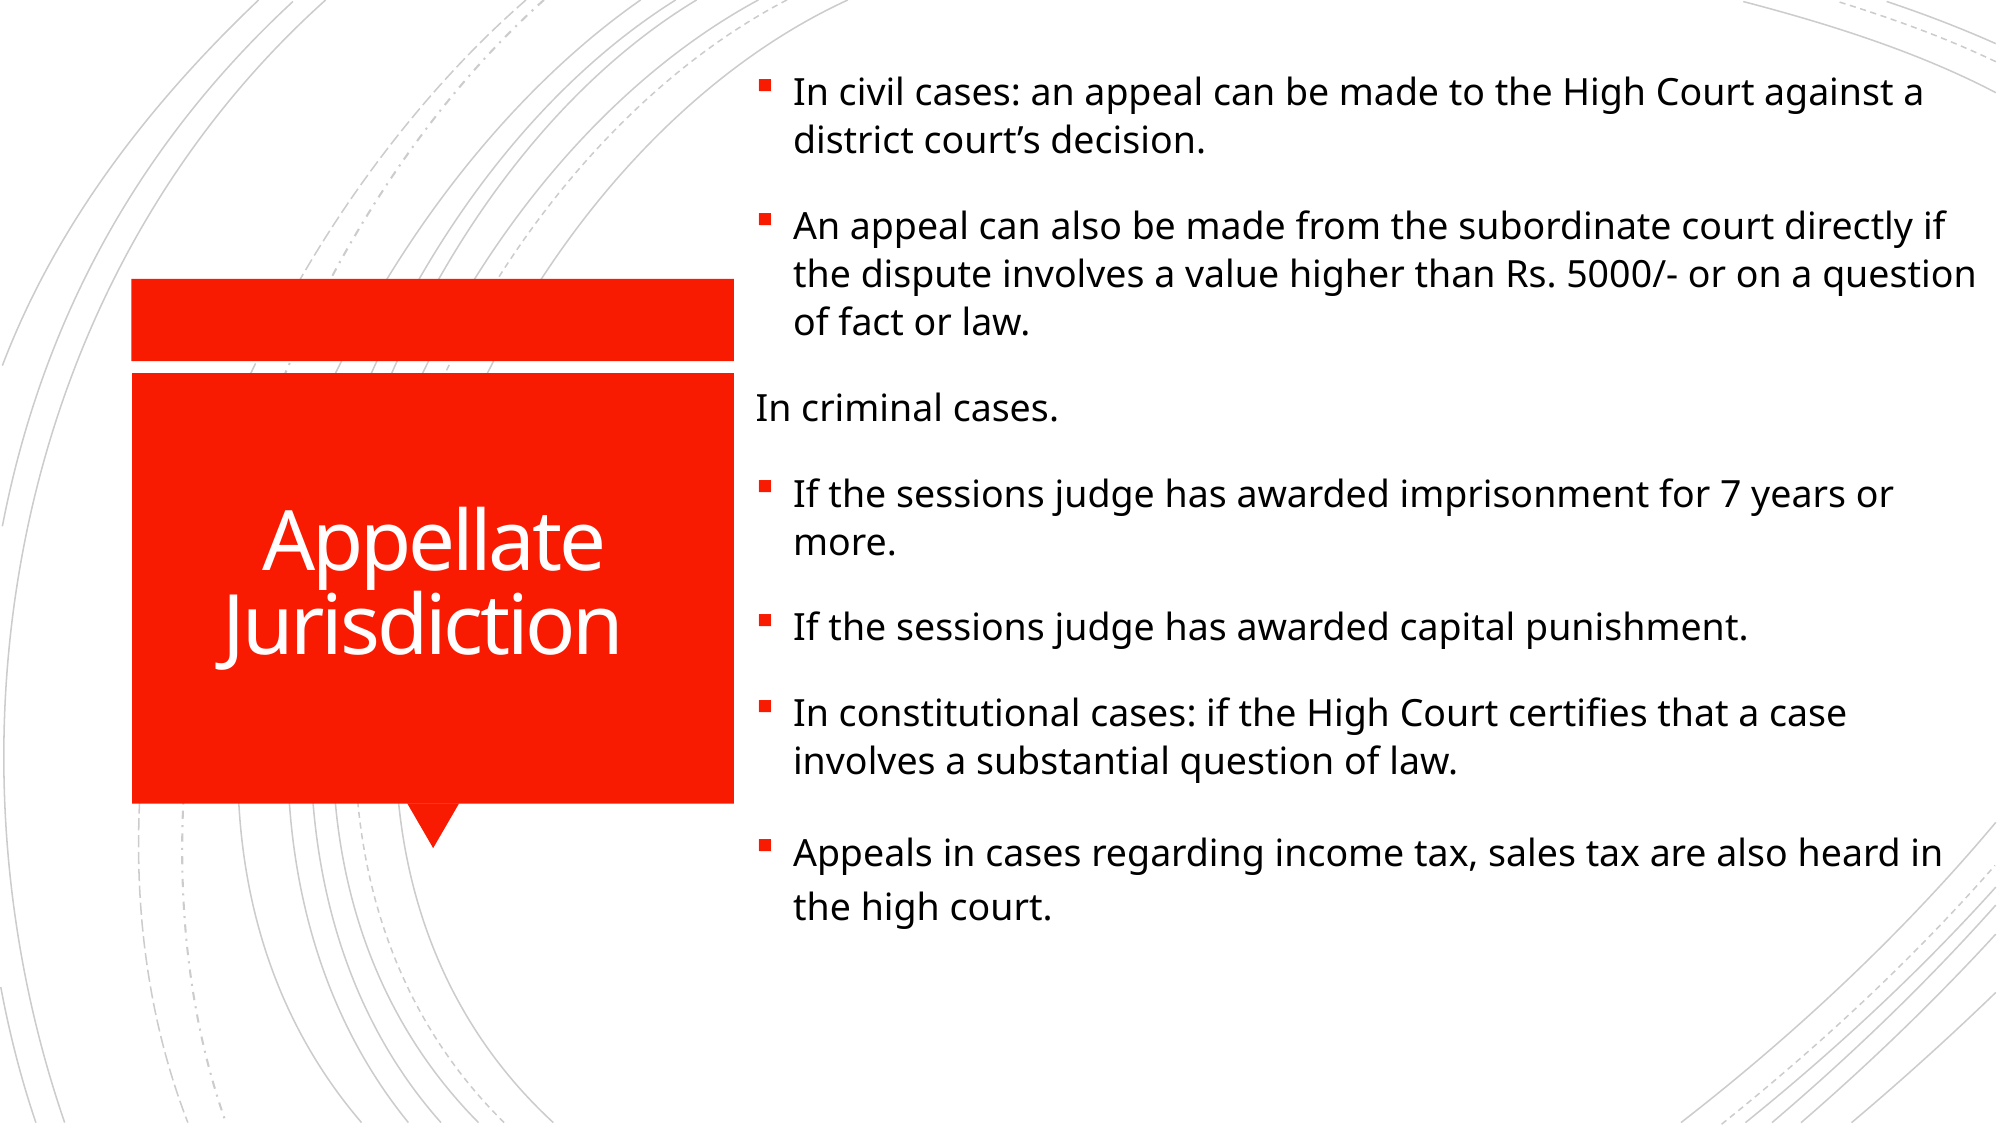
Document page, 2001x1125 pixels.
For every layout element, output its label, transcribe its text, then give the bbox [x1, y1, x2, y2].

title Appellate Jurisdiction [145, 385, 720, 789]
list In civil cases: an appeal can be made to the High Court against a district court’s decision. An appeal can also be made from the subordinate court directly if the dispute involves a value higher than Rs. 5000/- or on a question of fact or law. In criminal cases. If the sessions judge has awarded imprisonment for 7 years or more. If the sessions judge has awarded capital punishment. In constitutional cases: if the High Court certifies that a case involves a substantial question of law. Appeals in cases regarding income tax, sales tax are also heard in the high court. [740, 0, 2000, 993]
